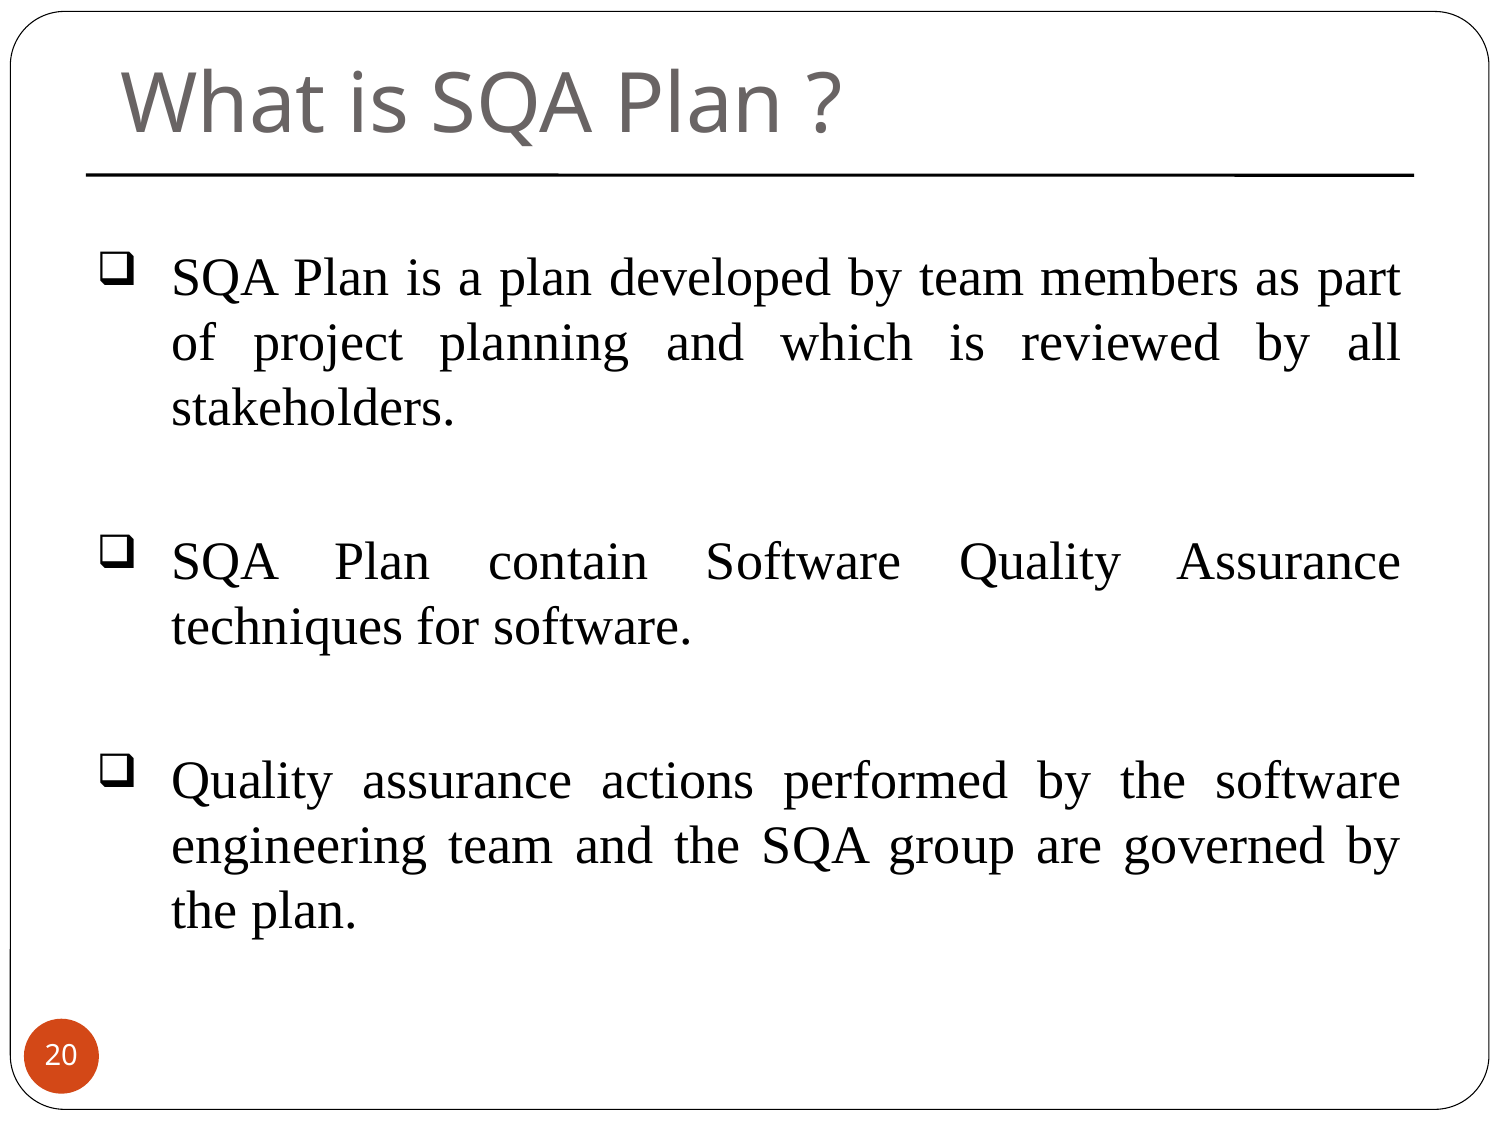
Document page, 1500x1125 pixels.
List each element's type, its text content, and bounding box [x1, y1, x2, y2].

text_box What is SQA Plan ? [105, 32, 1381, 165]
text_box SQA Plan is a plan developed by team members as part of project planning and which is reviewed by all stakeholders. SQA Plan contain Software Quality Assurance techniques for software. Quality assurance actions performed by the software engineering team and the SQA group are governed by the plan. [81, 234, 1418, 996]
text_box 20 [23, 1018, 99, 1094]
